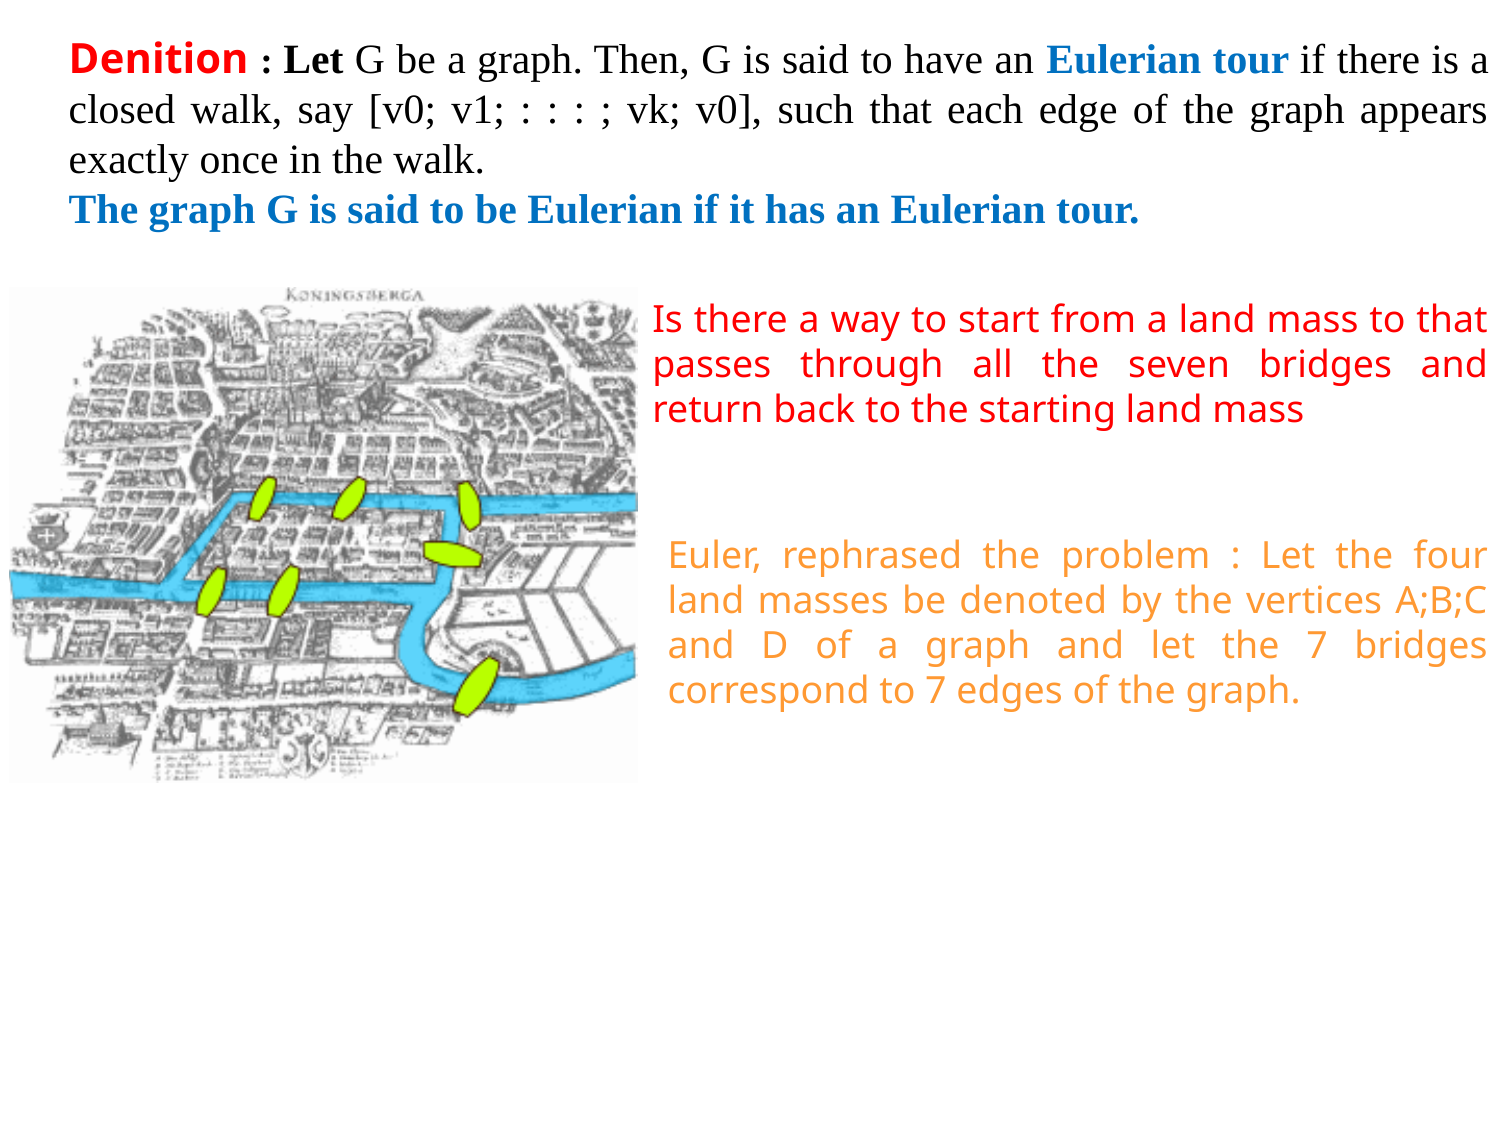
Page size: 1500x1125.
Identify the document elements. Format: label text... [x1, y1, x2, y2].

text_box Is there a way to start from a land mass to that passes through all the seven bridges and return back to the starting land mass [638, 287, 1500, 438]
text_box Denition : Let G be a graph. Then, G is said to have an Eulerian tour if there is a closed walk, say [v0; v1; : : : ; vk; v0], such that each edge of the graph appears exactly once in the walk. The graph G is said to be Eulerian if it has an Eulerian tour. [54, 24, 1500, 240]
text_box Euler, rephrased the problem : Let the four land masses be denoted by the vertices A;B;C and D of a graph and let the 7 bridges correspond to 7 edges of the graph. [652, 523, 1500, 764]
picture [9, 287, 638, 783]
